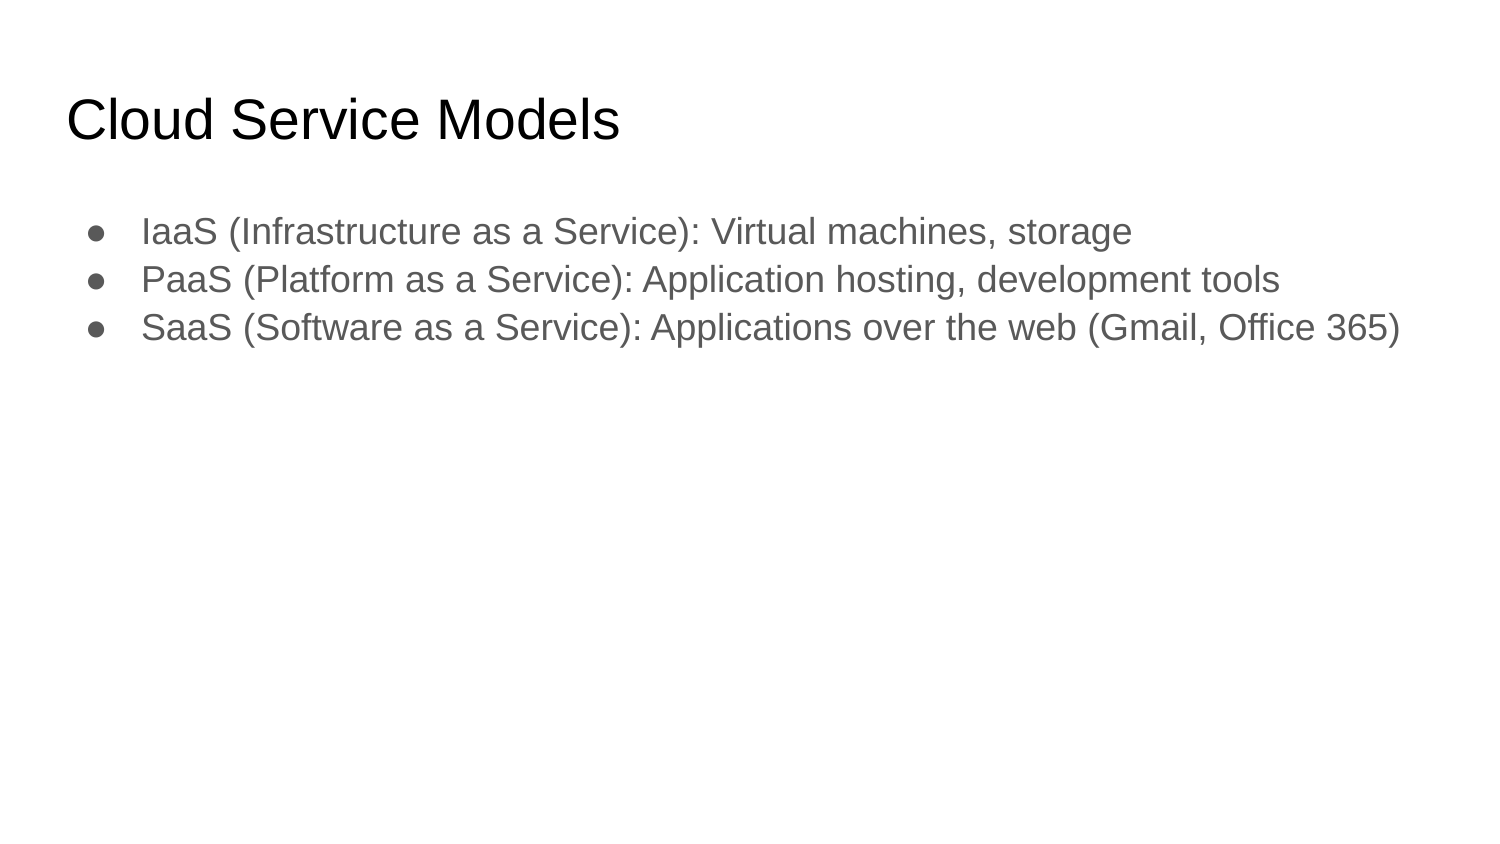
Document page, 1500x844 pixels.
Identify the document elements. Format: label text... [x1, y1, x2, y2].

list IaaS (Infrastructure as a Service): Virtual machines, storage PaaS (Platform as a Service): Application hosting, development tools SaaS (Software as a Service): Applications over the web (Gmail, Office 365) [51, 189, 1449, 750]
title Cloud Service Models [51, 72, 1449, 167]
